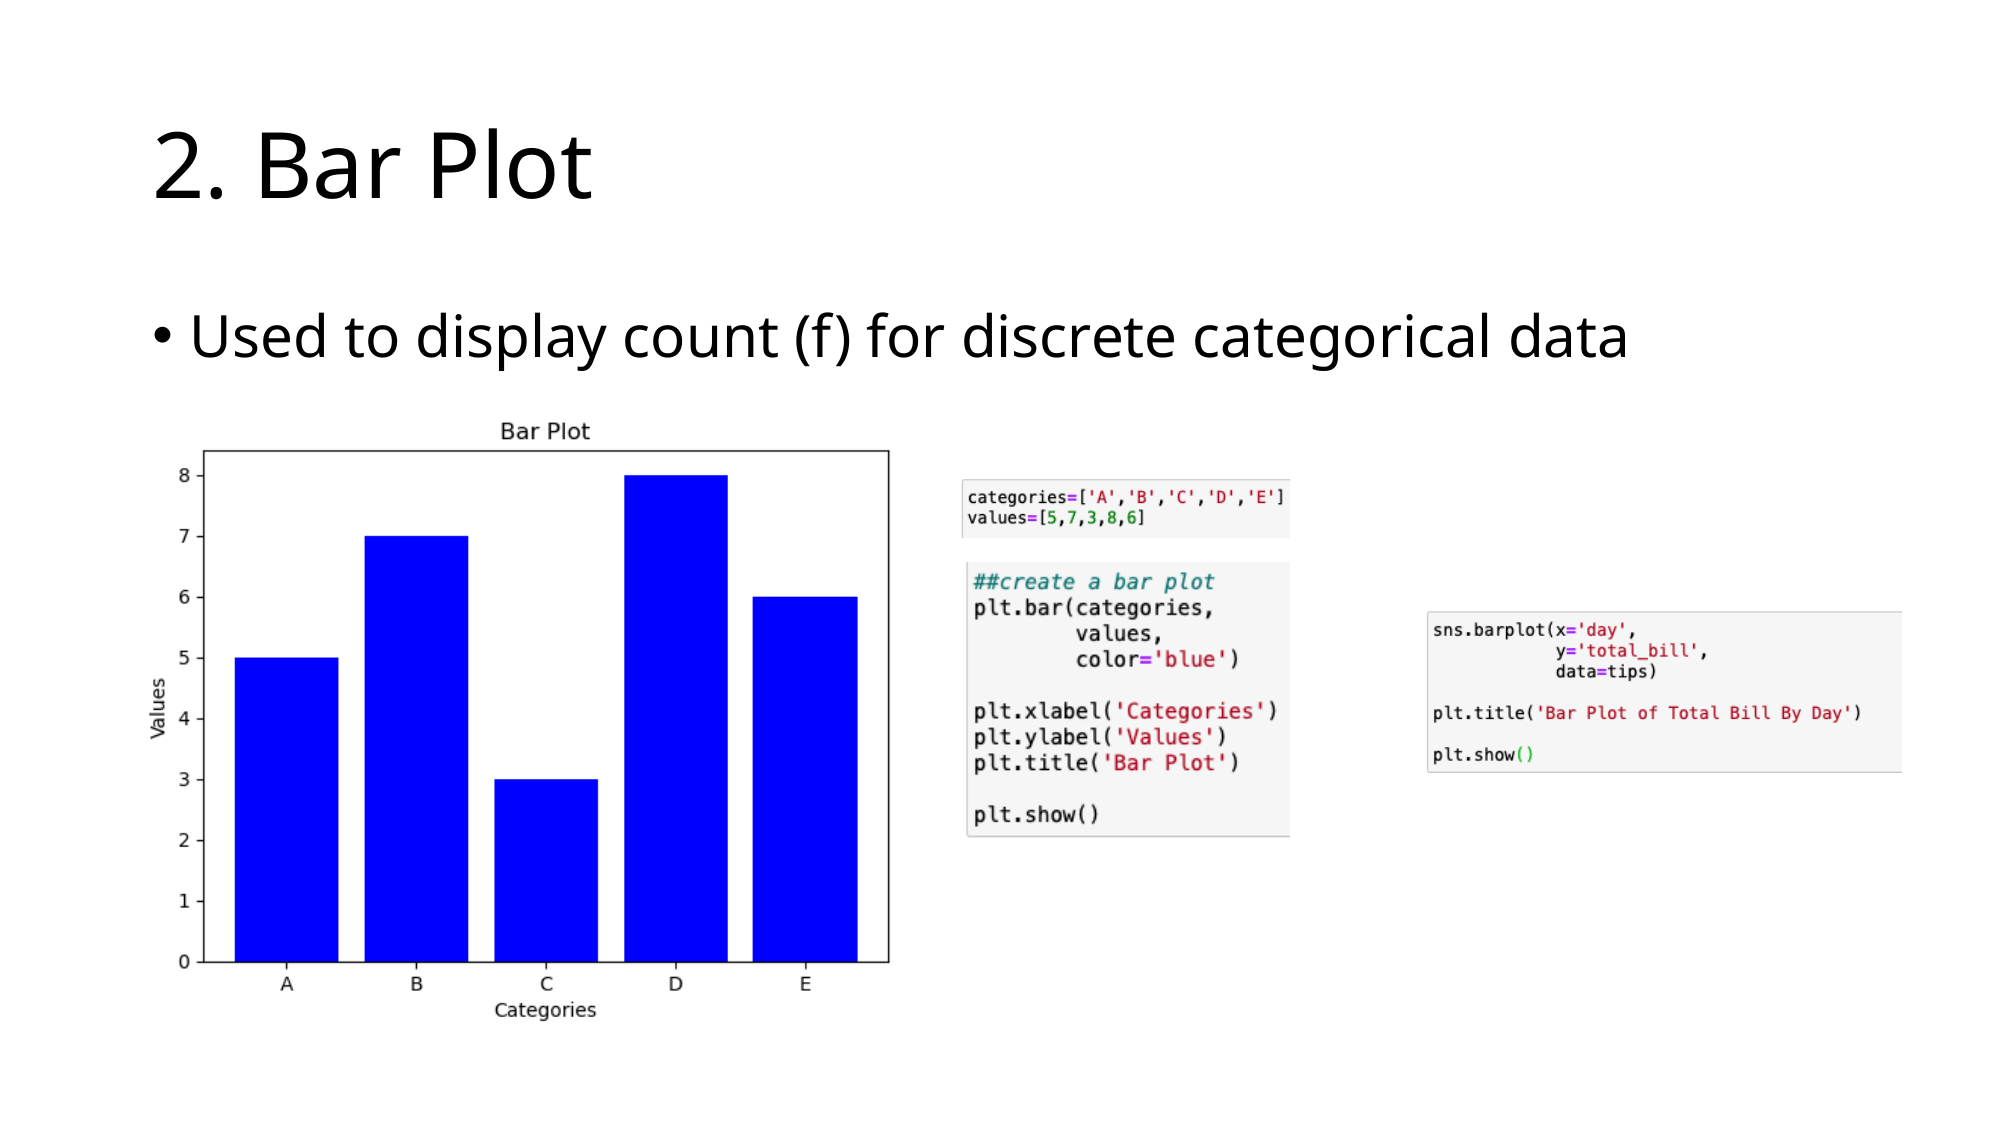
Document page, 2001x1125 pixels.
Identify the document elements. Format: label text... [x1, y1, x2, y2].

list Used to display count (f) for discrete categorical data [137, 299, 1863, 387]
picture [955, 478, 1291, 539]
picture [136, 408, 902, 1036]
title 2. Bar Plot [137, 59, 1863, 278]
picture [1421, 609, 1903, 773]
picture [955, 561, 1291, 839]
